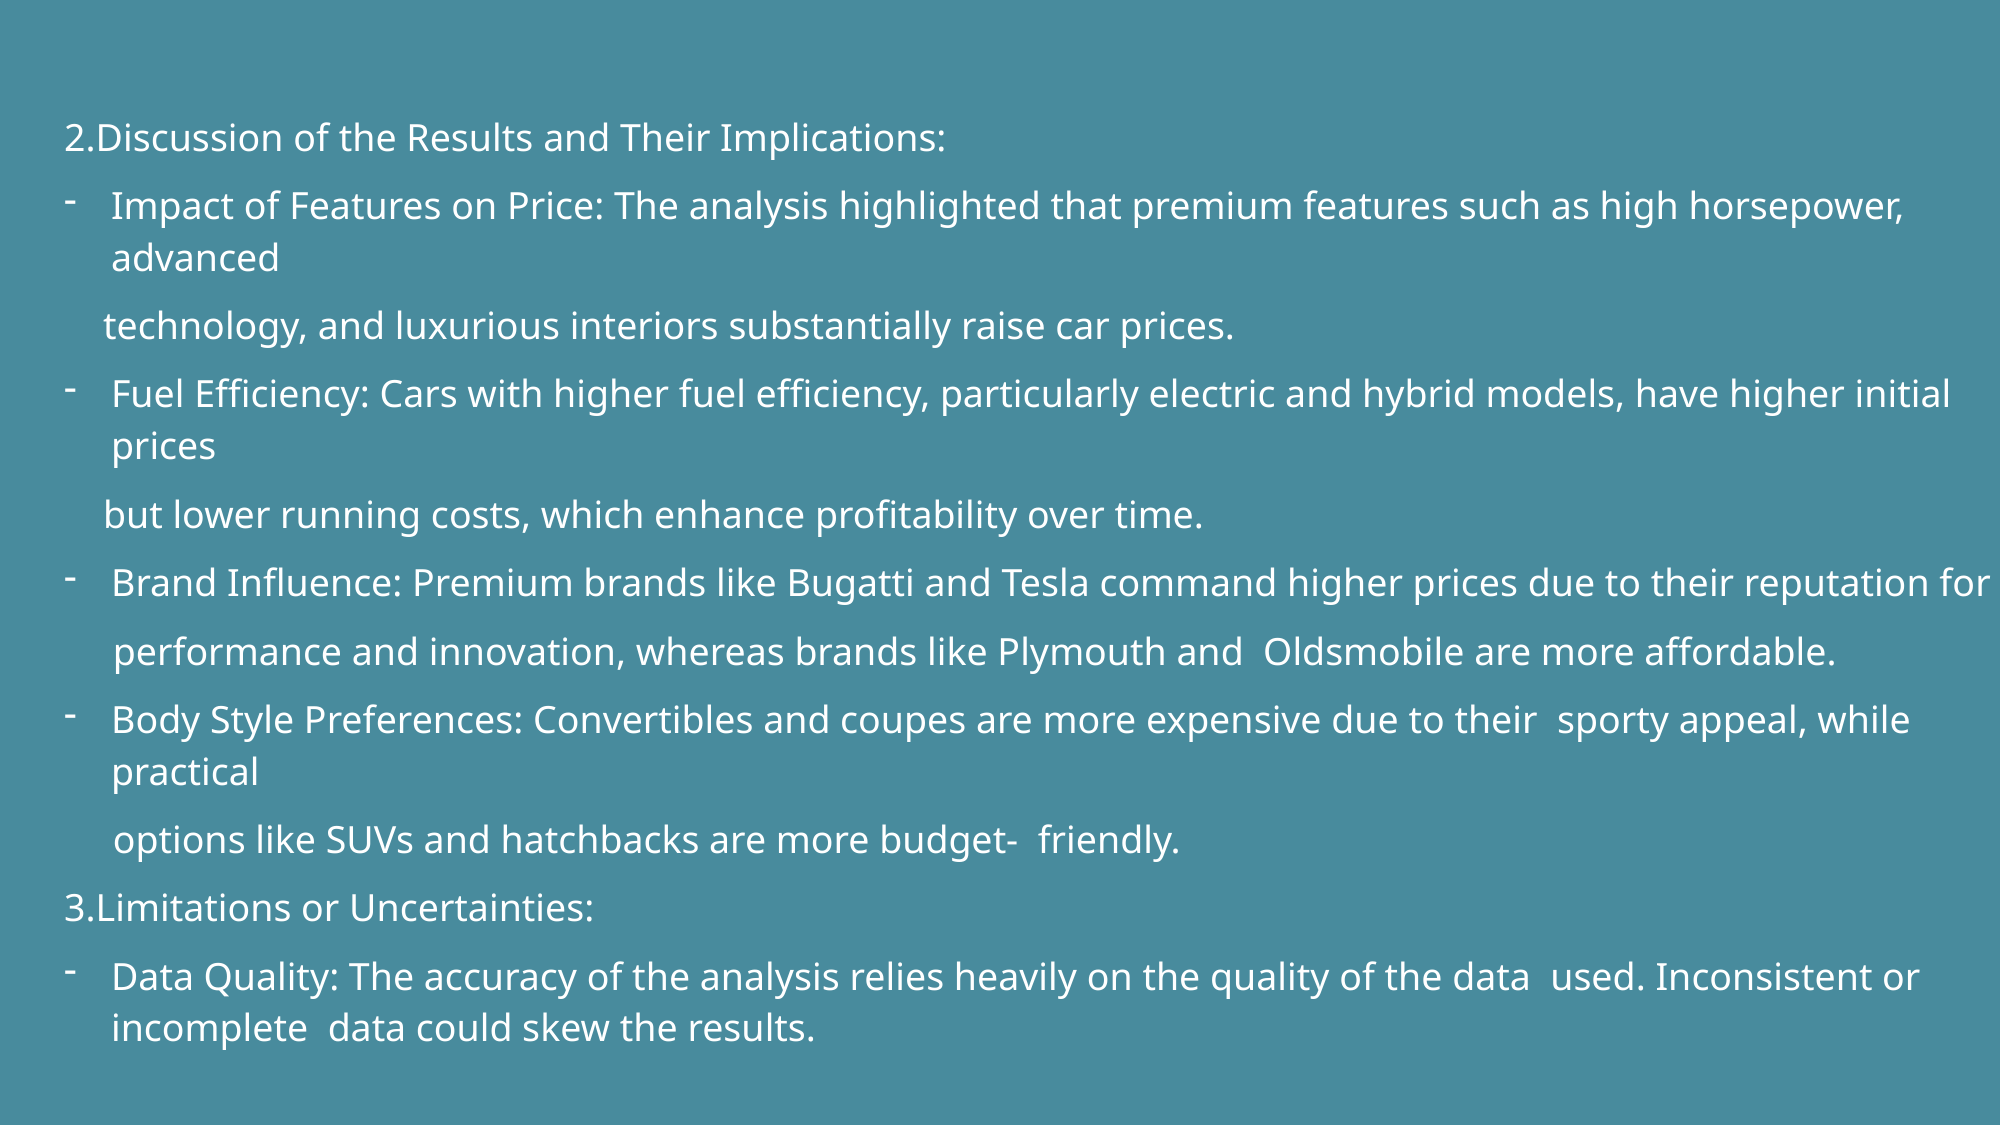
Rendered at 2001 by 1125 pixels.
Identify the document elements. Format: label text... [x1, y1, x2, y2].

text_box 2.Discussion of the Results and Their Implications: Impact of Features on Price: The analysis highlighted that premium features such as high horsepower, advanced technology, and luxurious interiors substantially raise car prices. Fuel Efficiency: Cars with higher fuel efficiency, particularly electric and hybrid models, have higher initial prices but lower running costs, which enhance profitability over time. Brand Influence: Premium brands like Bugatti and Tesla command higher prices due to their reputation for performance and innovation, whereas brands like Plymouth and Oldsmobile are more affordable. Body Style Preferences: Convertibles and coupes are more expensive due to their sporty appeal, while practical options like SUVs and hatchbacks are more budget- friendly. 3.Limitations or Uncertainties: Data Quality: The accuracy of the analysis relies heavily on the quality of the data used. Inconsistent or incomplete data could skew the results. [49, 99, 2000, 1057]
